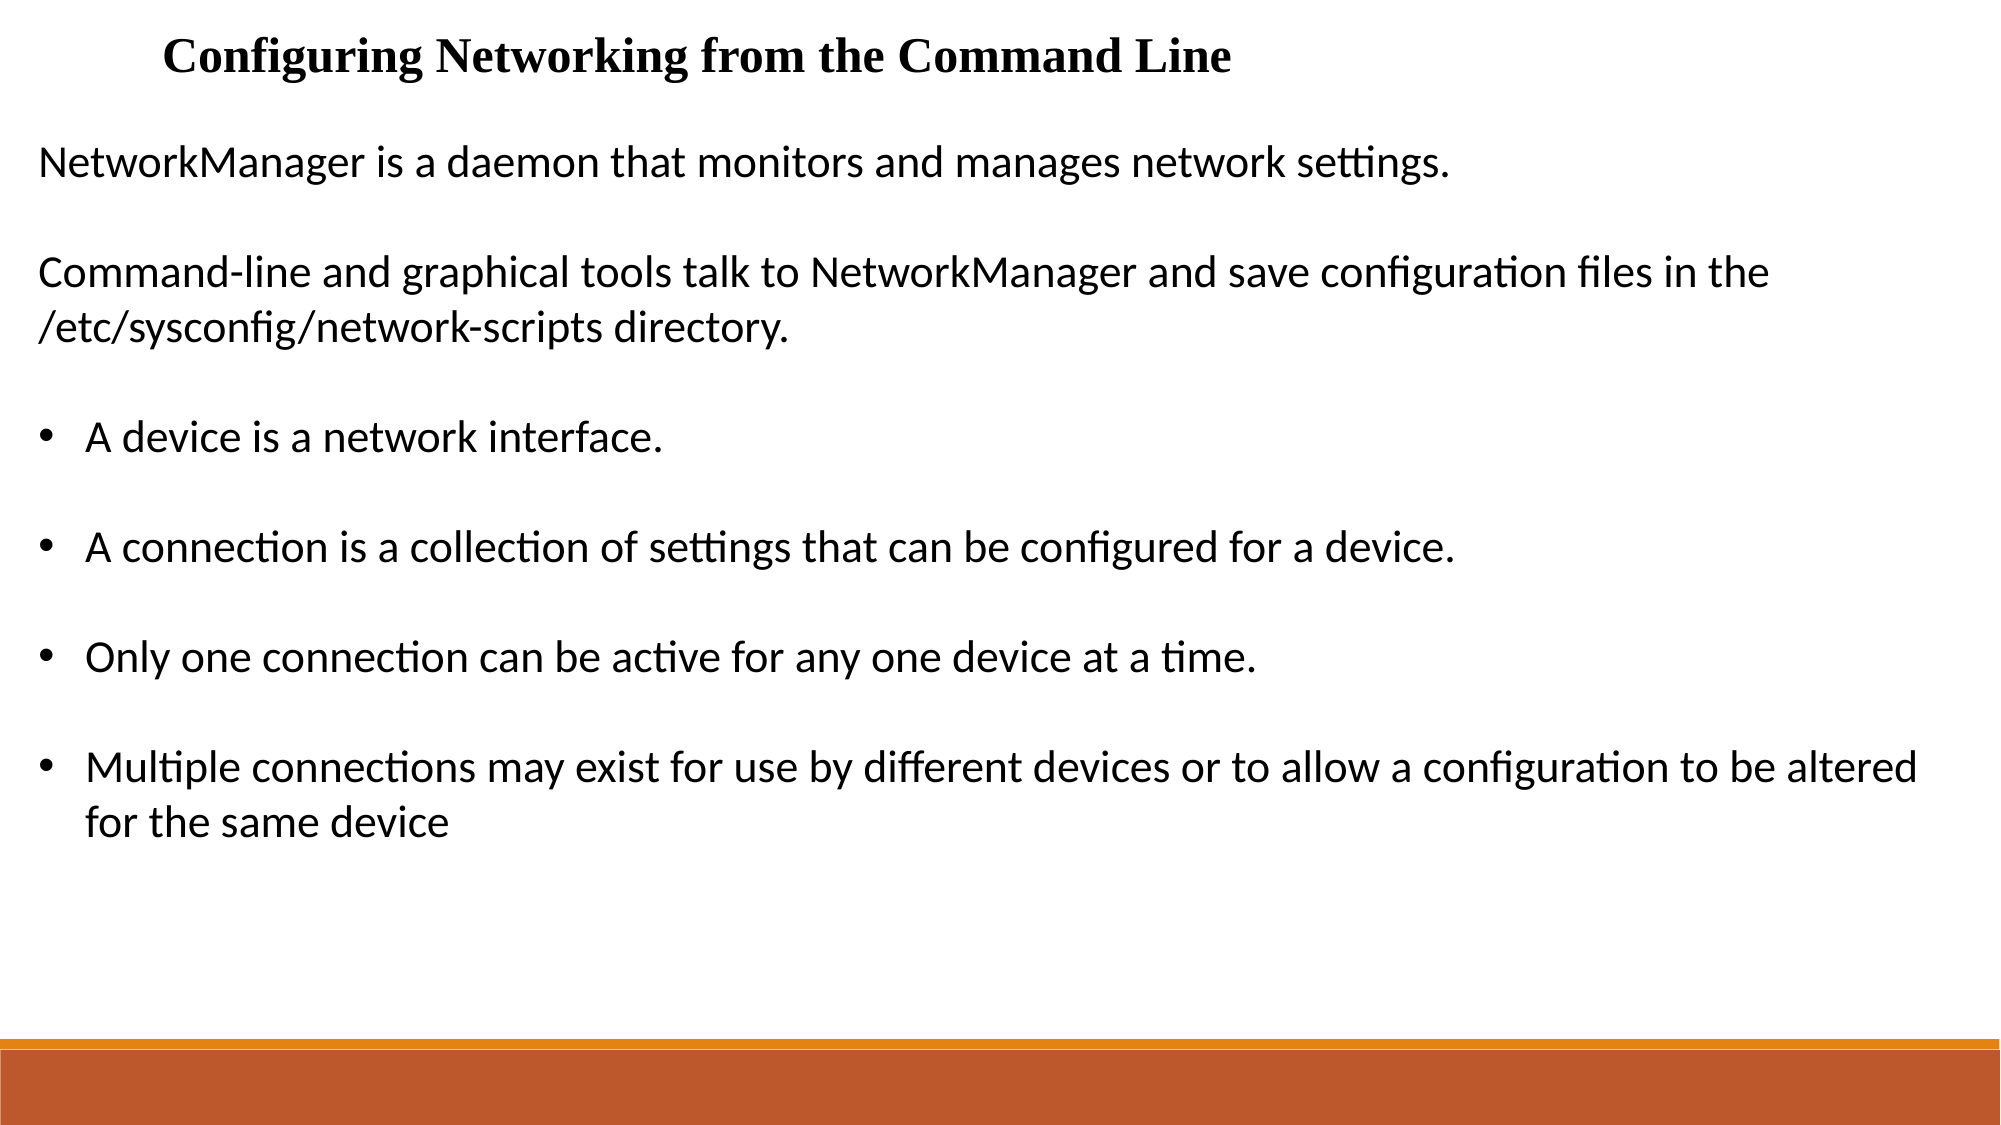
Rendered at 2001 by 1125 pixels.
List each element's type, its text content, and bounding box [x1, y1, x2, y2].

text_box Configuring Networking from the Command Line [147, 15, 1497, 91]
text_box NetworkManager is a daemon that monitors and manages network settings. Command-line and graphical tools talk to NetworkManager and save configuration files in the /etc/sysconfig/network-scripts directory. A device is a network interface. A connection is a collection of settings that can be configured for a device. Only one connection can be active for any one device at a time. Multiple connections may exist for use by different devices or to allow a configuration to be altered for the same device [23, 124, 1974, 910]
